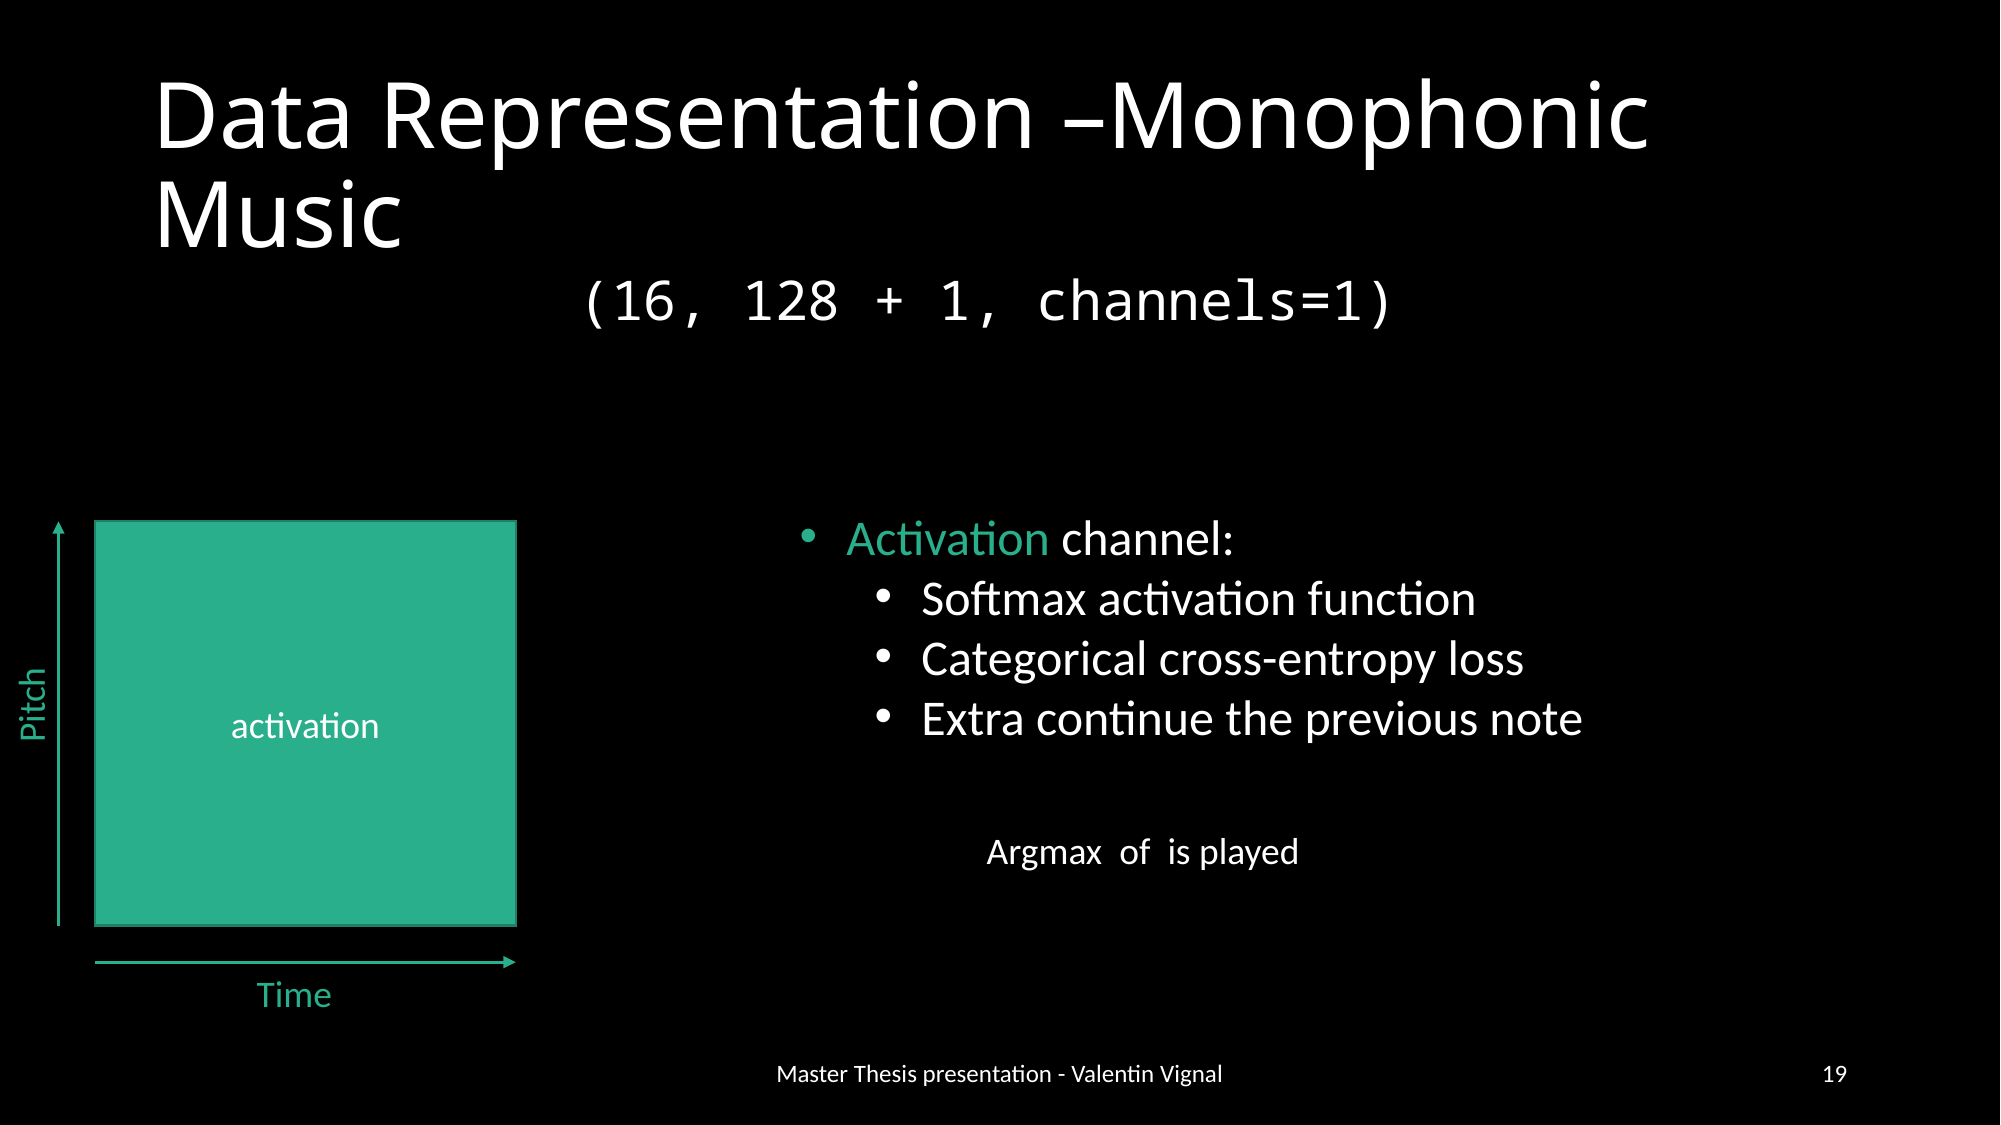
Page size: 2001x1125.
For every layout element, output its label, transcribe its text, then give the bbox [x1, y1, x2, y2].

title Data Representation –Monophonic Music [137, 59, 1863, 278]
slide_number 19 [1412, 1042, 1863, 1103]
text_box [0, 521, 516, 1023]
list (16, 128 + 1, channels=1) [563, 265, 1437, 355]
footer Master Thesis presentation - Valentin Vignal [662, 1042, 1338, 1103]
